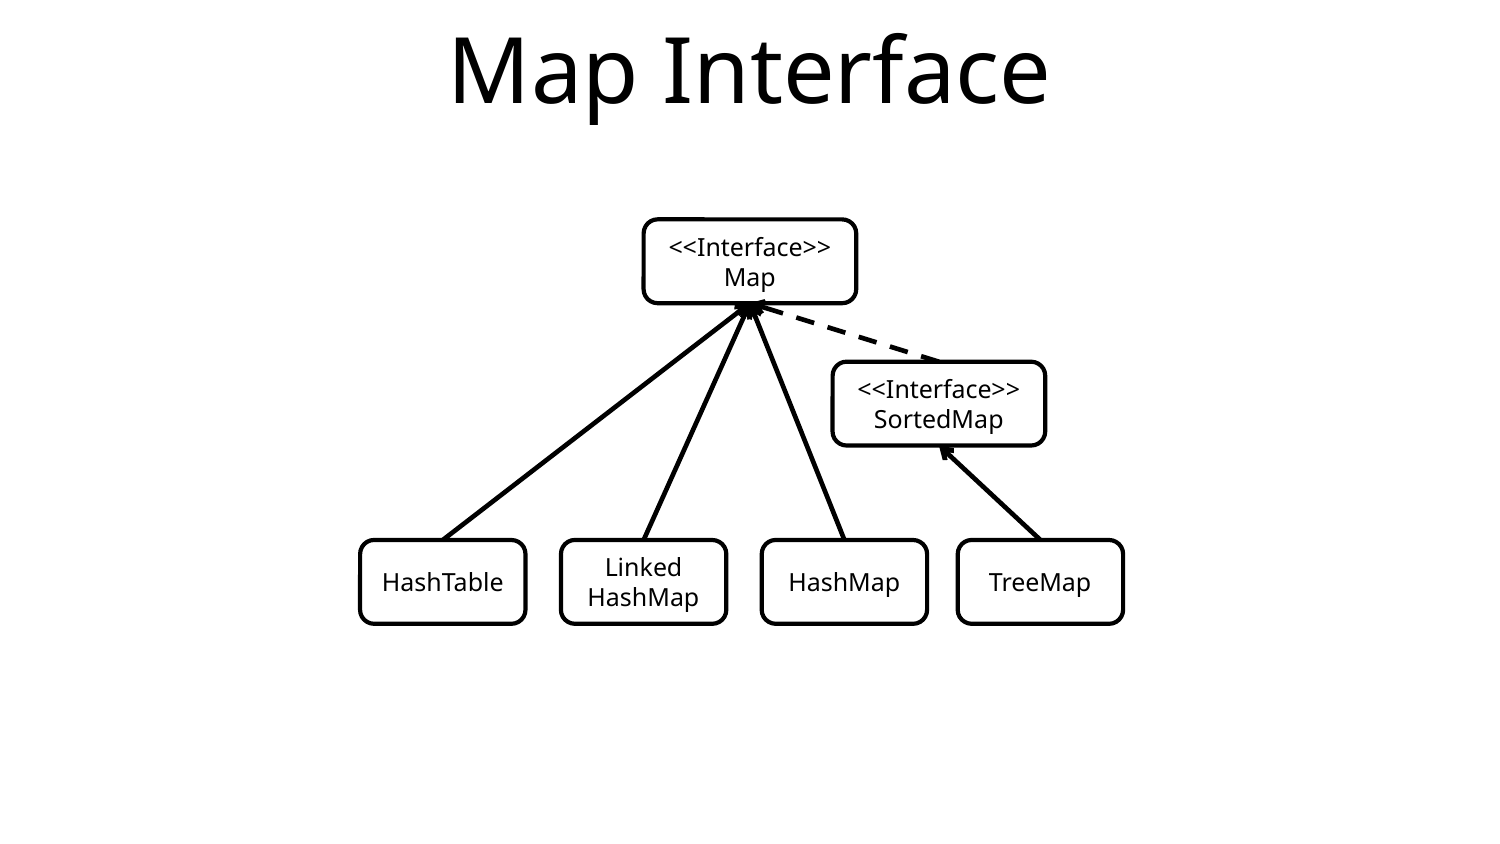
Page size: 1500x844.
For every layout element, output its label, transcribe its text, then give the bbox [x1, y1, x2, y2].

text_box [442, 302, 642, 541]
text_box HashMap [759, 537, 930, 626]
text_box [643, 302, 748, 541]
text_box <<Interface>> SortedMap [849, 359, 1048, 448]
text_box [845, 302, 940, 362]
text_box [749, 302, 845, 541]
text_box <<Interface>> Map [641, 217, 859, 301]
title Map Interface [75, 0, 1425, 138]
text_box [938, 445, 1041, 541]
text_box TreeMap [955, 537, 1126, 626]
text_box Linked HashMap [558, 548, 729, 626]
text_box HashTable [357, 537, 528, 626]
